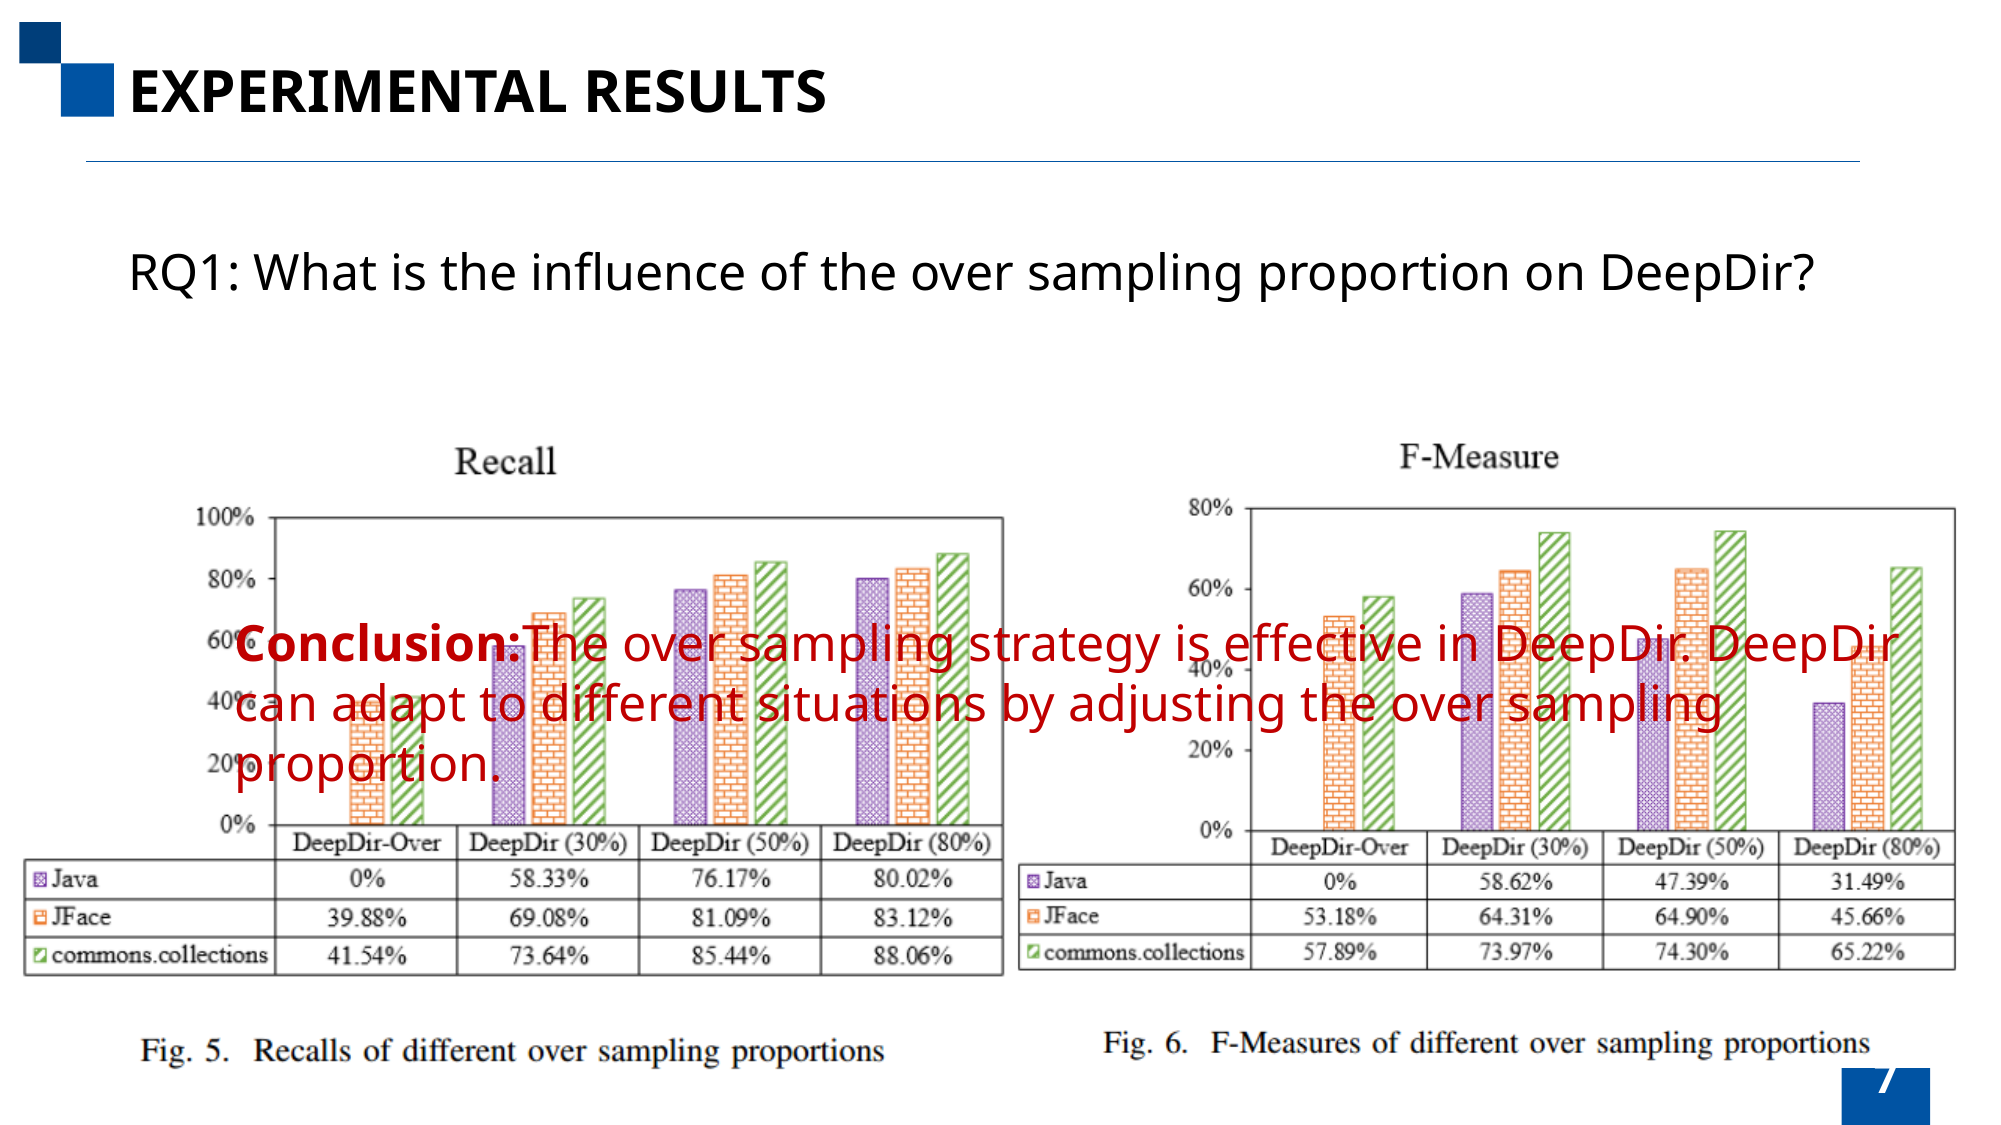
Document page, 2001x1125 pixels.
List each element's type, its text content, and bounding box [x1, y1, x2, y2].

slide_number 7 [1771, 1050, 2000, 1111]
text_box RQ1: What is the influence of the over sampling proportion on DeepDir? [114, 232, 1861, 308]
text_box EXPERIMENTAL RESULTS [113, 47, 1772, 132]
picture [0, 411, 1989, 1099]
